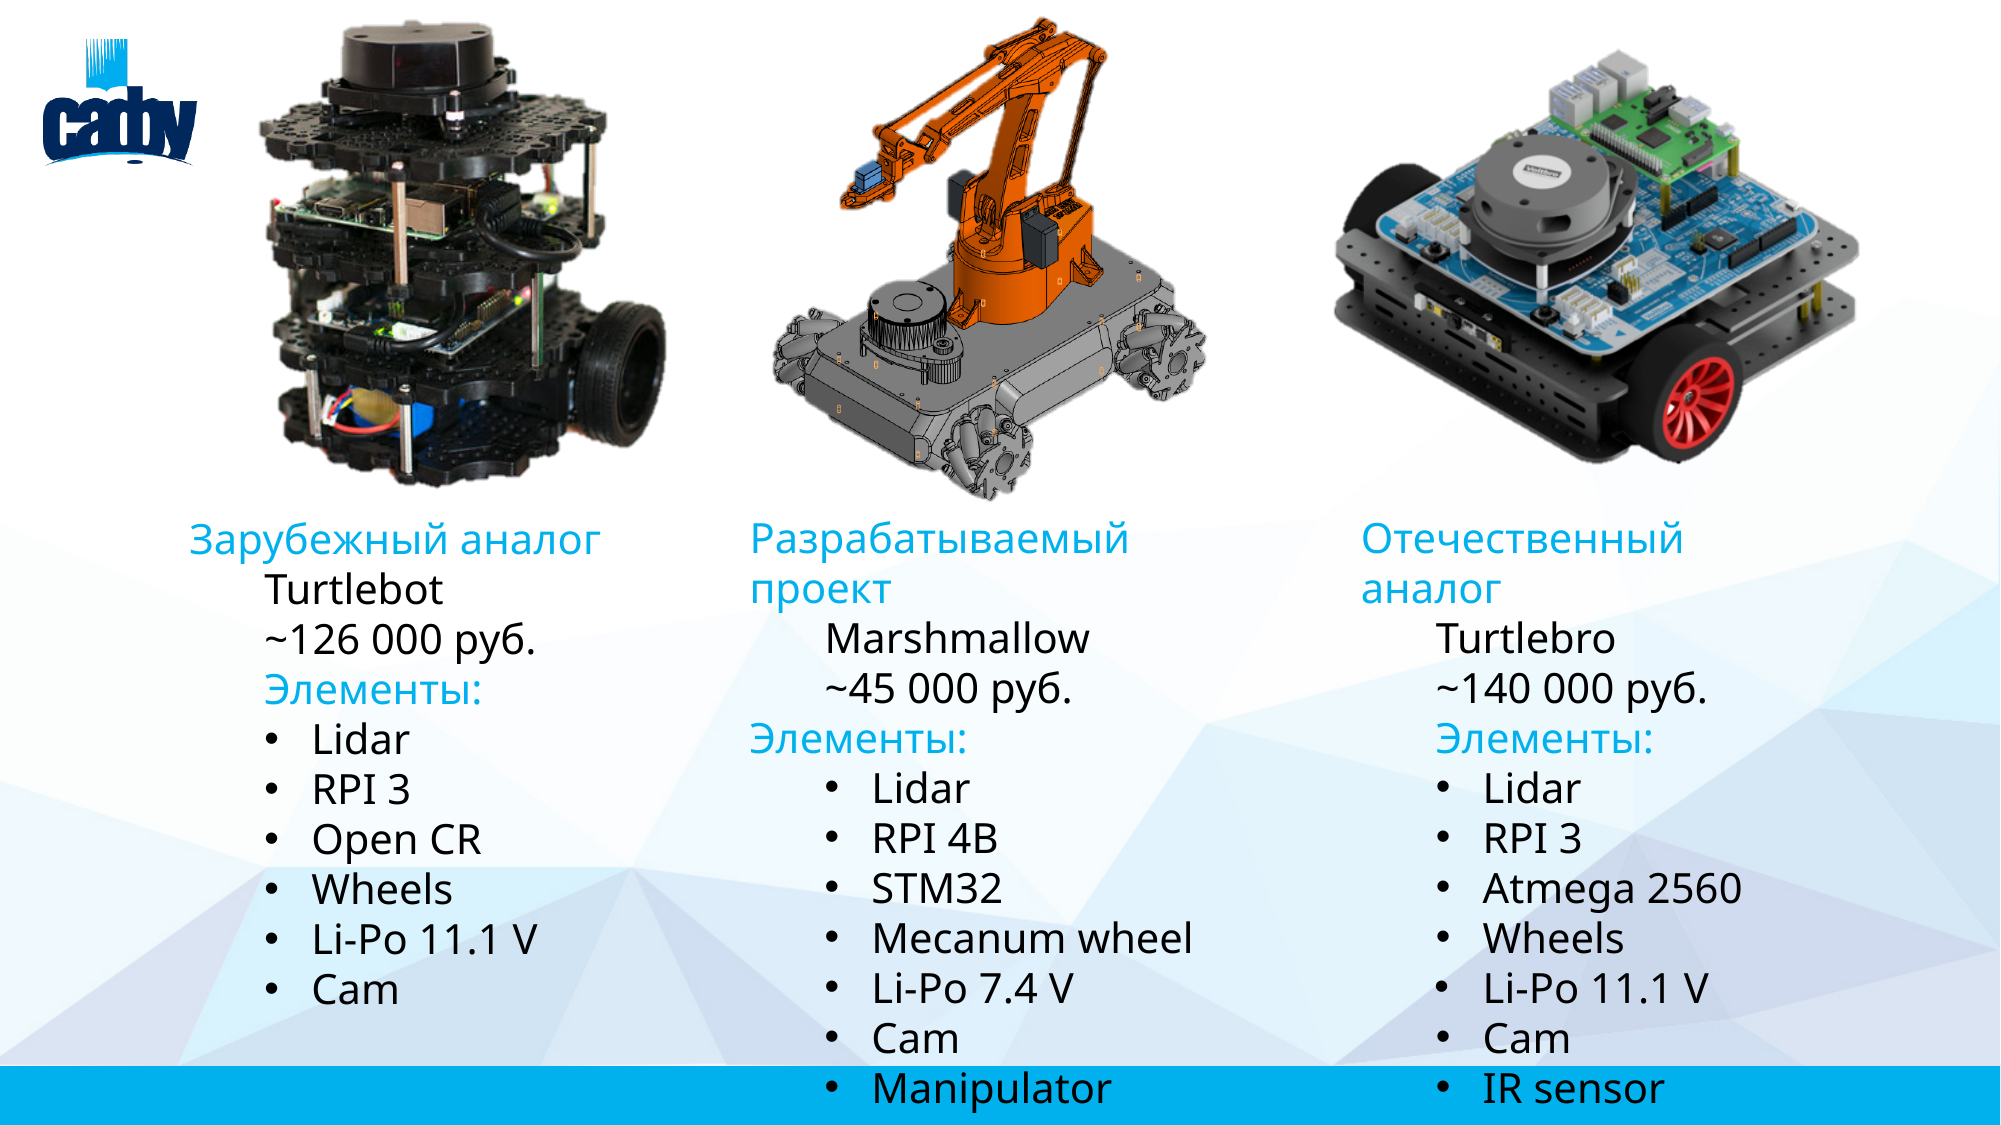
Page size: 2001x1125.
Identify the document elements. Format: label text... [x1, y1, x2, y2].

text_box Разрабатываемый проект Marshmallow ~45 000 руб. Элементы: Lidar RPI 4B STM32 Mecanum wheel Li-Po 7.4 V Cam Manipulator [734, 503, 1298, 1125]
text_box Зарубежный аналог Turtlebot ~126 000 руб. Элементы: Lidar RPI 3 Open CR Wheels Li-Po 11.1 V Cam [174, 505, 643, 1021]
text_box Отечественный аналог Turtlebro ~140 000 руб. Элементы: Lidar RPI 3 Atmega 2560 Wheels Li-Po 11.1 V Cam IR sensor [1346, 503, 1841, 1125]
picture [0, 0, 2001, 1065]
